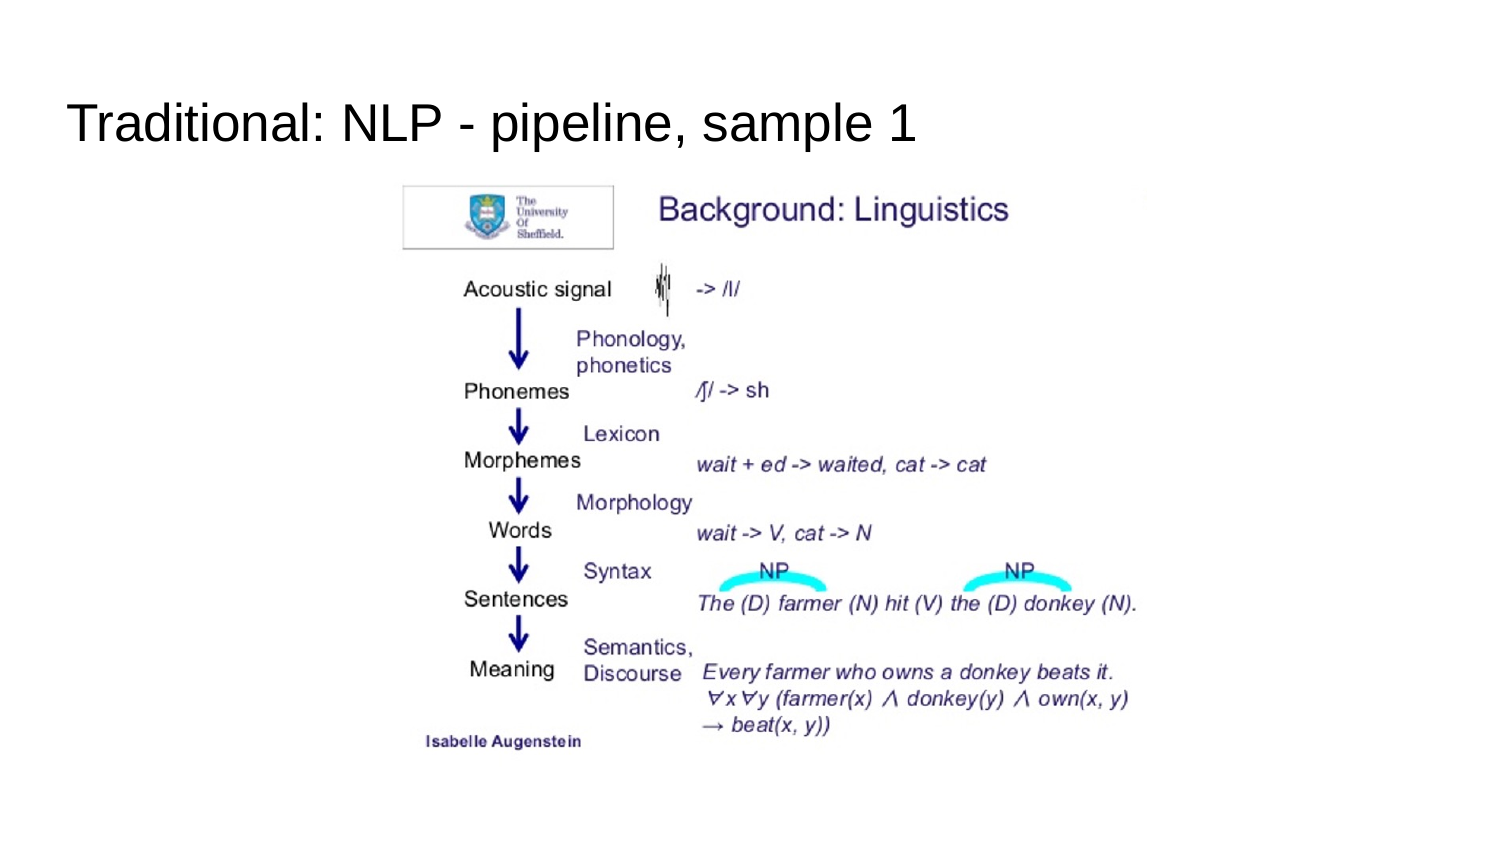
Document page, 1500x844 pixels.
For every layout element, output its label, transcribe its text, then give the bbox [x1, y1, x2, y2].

title Traditional: NLP - pipeline, sample 1 [51, 72, 1449, 167]
picture [334, 172, 1147, 800]
